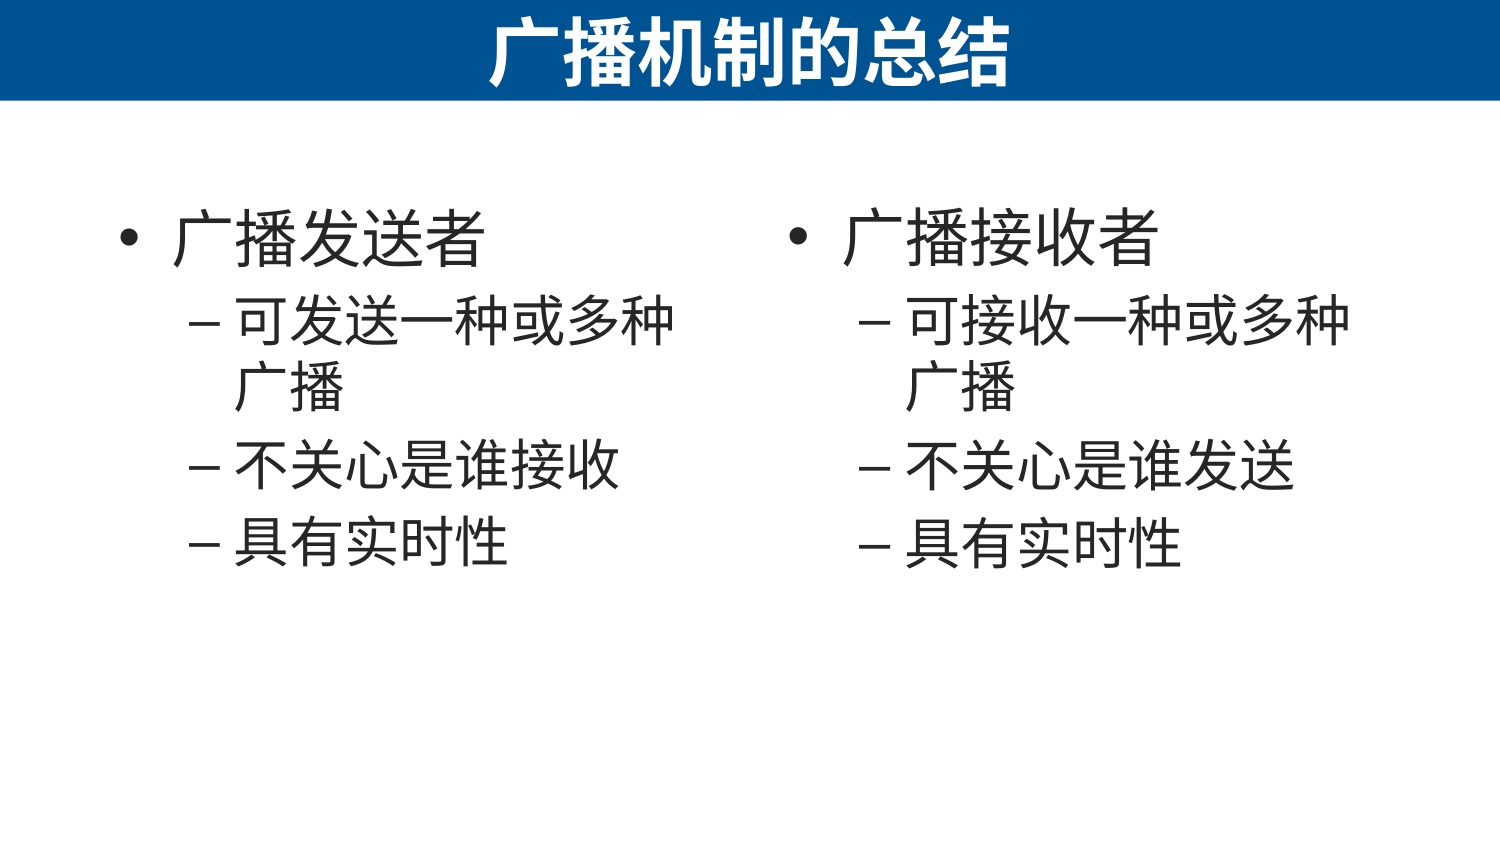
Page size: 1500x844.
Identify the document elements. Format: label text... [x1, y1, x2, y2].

title 广播机制的总结 [0, 0, 1500, 101]
text_box 广播接收者 可接收一种或多种广播 不关心是谁发送 具有实时性 [776, 191, 1407, 582]
list 广播发送者 可发送一种或多种广播 不关心是谁接收 具有实时性 [103, 191, 734, 582]
